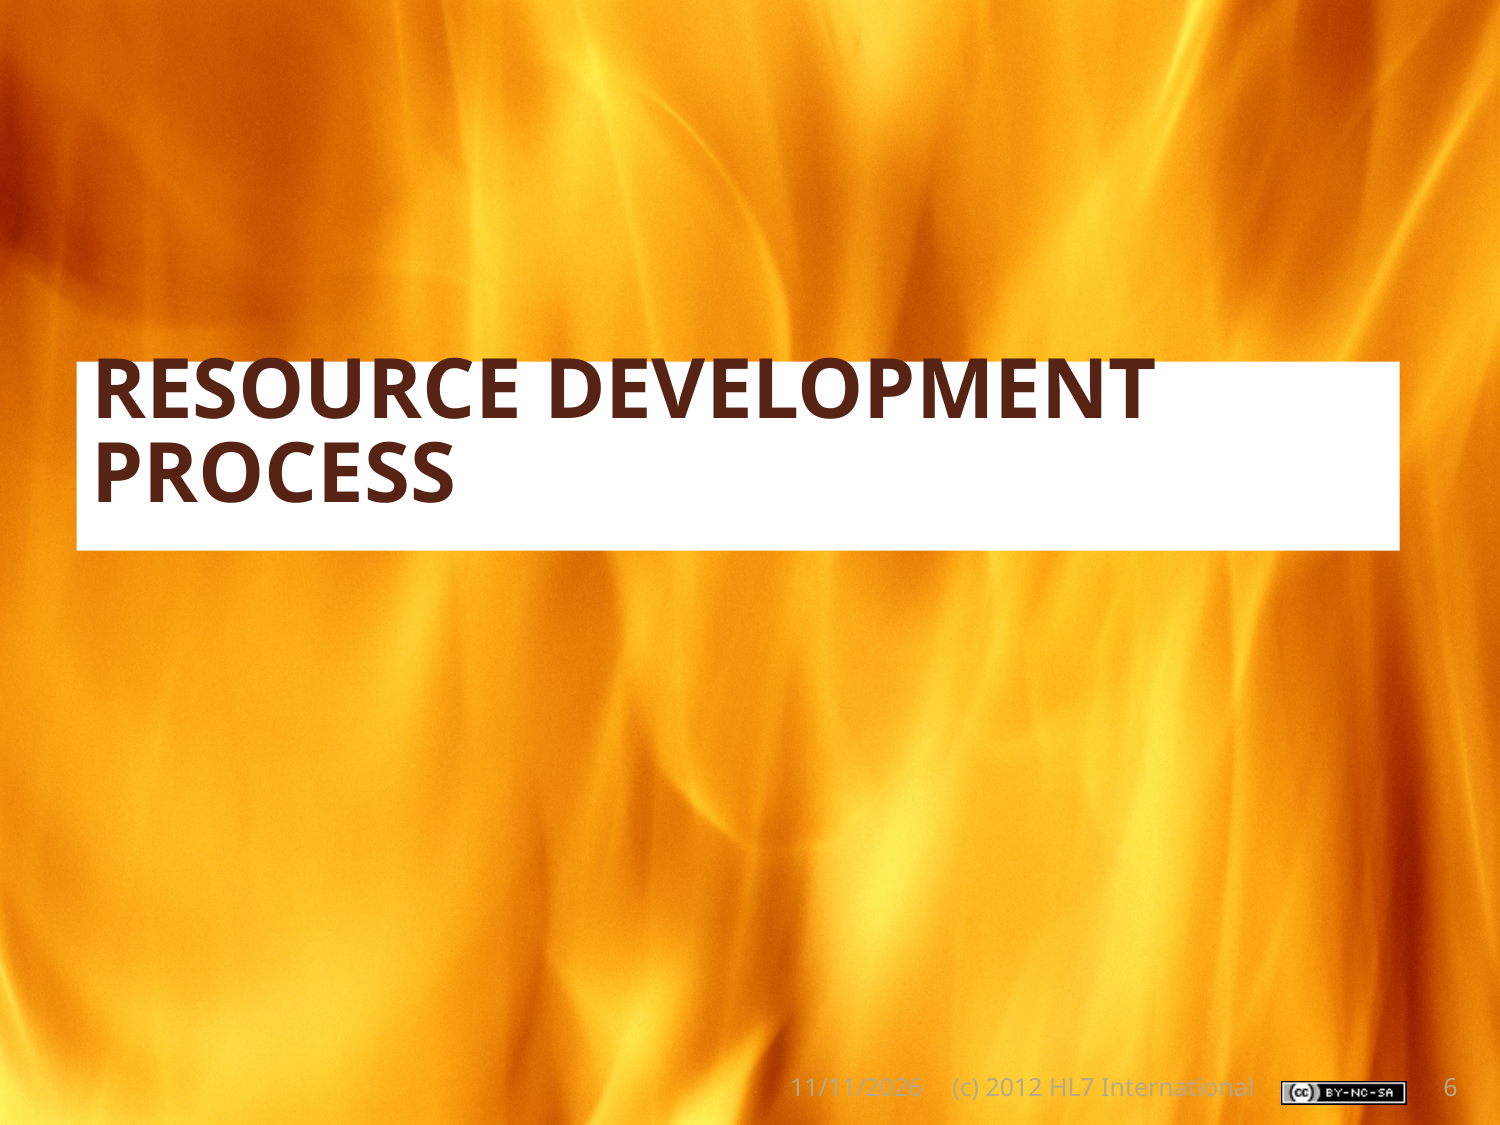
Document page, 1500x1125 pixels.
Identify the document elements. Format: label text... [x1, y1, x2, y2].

picture [0, 0, 1500, 1125]
slide_number 6 [1413, 1034, 1488, 1113]
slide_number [587, 1034, 937, 1113]
footer (c) 2012 HL7 International [937, 1034, 1413, 1113]
title Resource Development Process [76, 361, 1400, 551]
